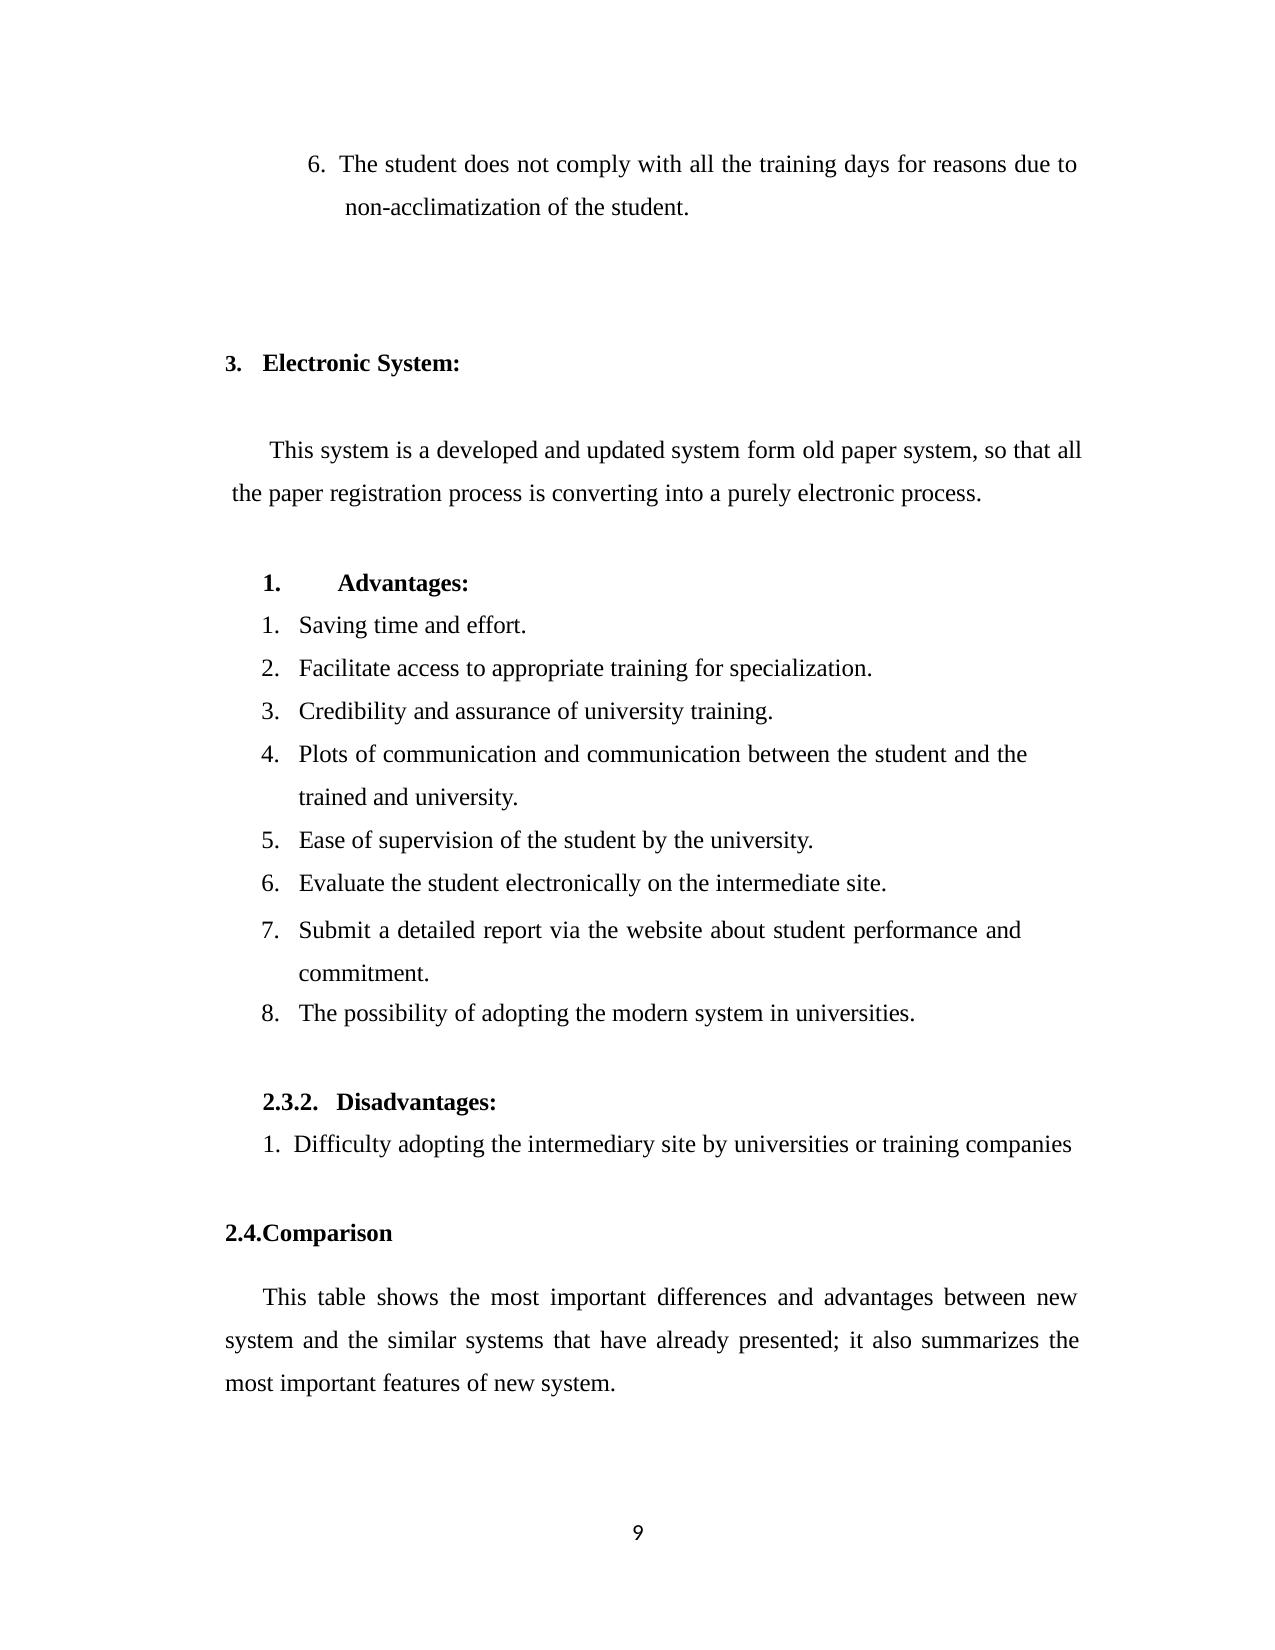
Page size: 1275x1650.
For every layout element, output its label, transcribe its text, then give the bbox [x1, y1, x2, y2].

text_box 9 [625, 1521, 650, 1546]
text_box Electronic System: This system is a developed and updated system form old paper system, so that all the paper registration process is converting into a purely electronic process. Advantages: Saving time and effort. Facilitate access to appropriate training for specialization. Credibility and assurance of university training. Plots of communication and communication between the student and the trained and university. Ease of supervision of the student by the university. Evaluate the student electronically on the intermediate site. Submit a detailed report via the website about student performance and commitment. The possibility of adopting the modern system in universities. 2.3.2. Disadvantages: 1. Difficulty adopting the intermediary site by universities or training companies 2.4.Comparison This table shows the most important differences and advantages between new system and the similar systems that have already presented; it also summarizes the most important features of new system. [222, 344, 1090, 1397]
text_box 6. The student does not comply with all the training days for reasons due to non-acclimatization of the student. [305, 132, 1089, 221]
